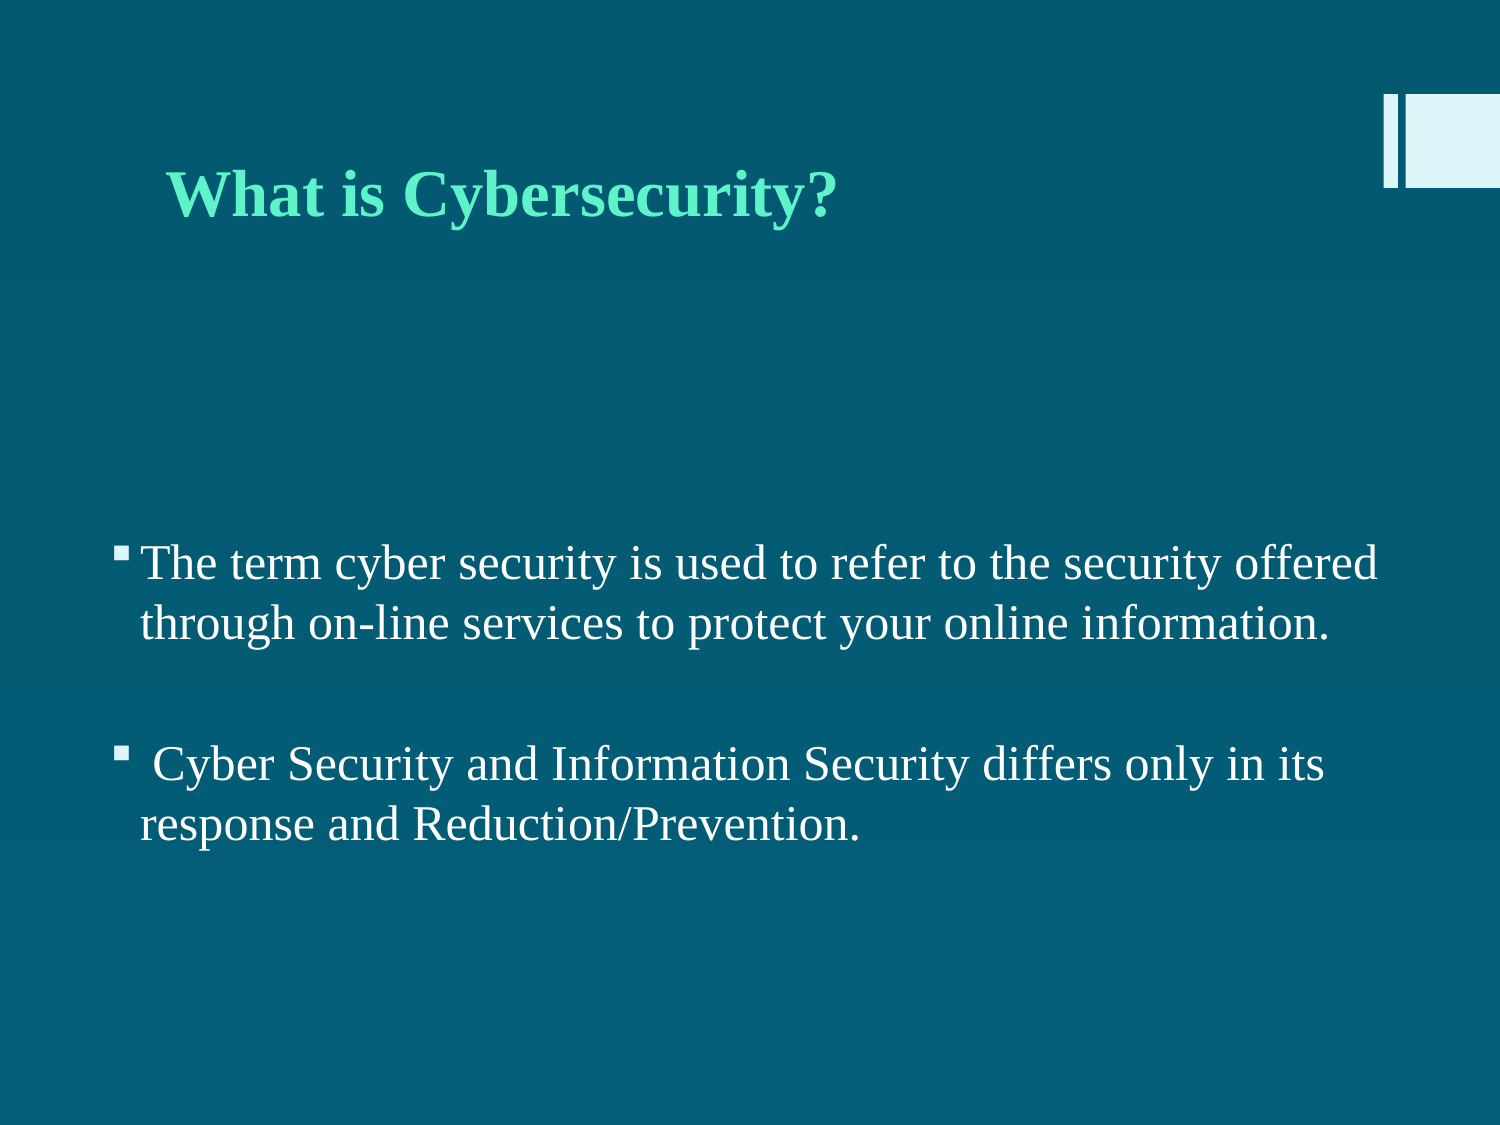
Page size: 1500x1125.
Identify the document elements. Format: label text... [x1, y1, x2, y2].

title What is Cybersecurity? [150, 62, 1350, 238]
list The term cyber security is used to refer to the security offered through on-line services to protect your online information. Cyber Security and Information Security differs only in its response and Reduction/Prevention. [87, 312, 1400, 1035]
